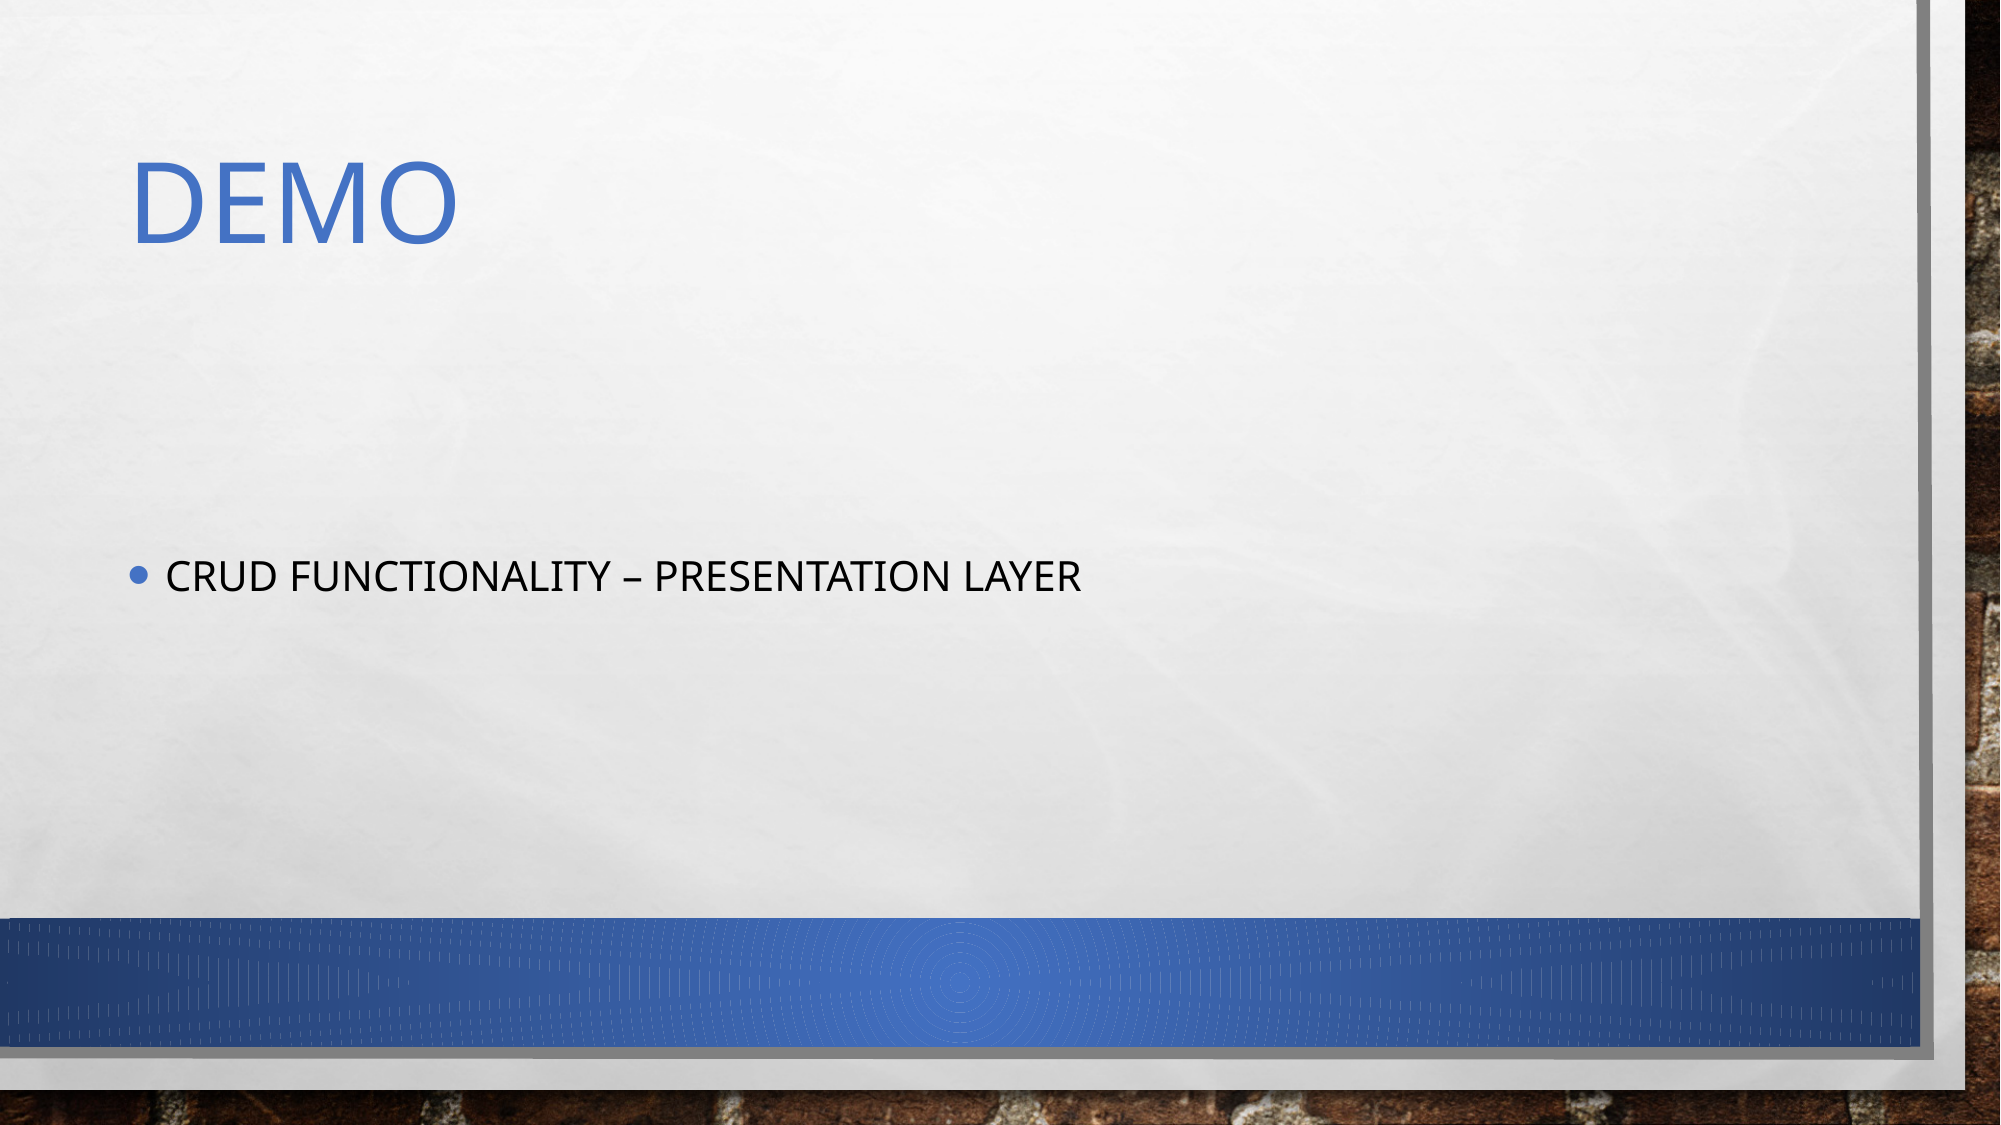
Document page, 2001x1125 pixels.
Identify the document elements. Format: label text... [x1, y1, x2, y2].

title Demo [112, 112, 1818, 302]
list CRUD FUNCTIONALITY – PRESENTATION LAYER [112, 338, 1818, 882]
picture [0, 0, 2000, 1125]
